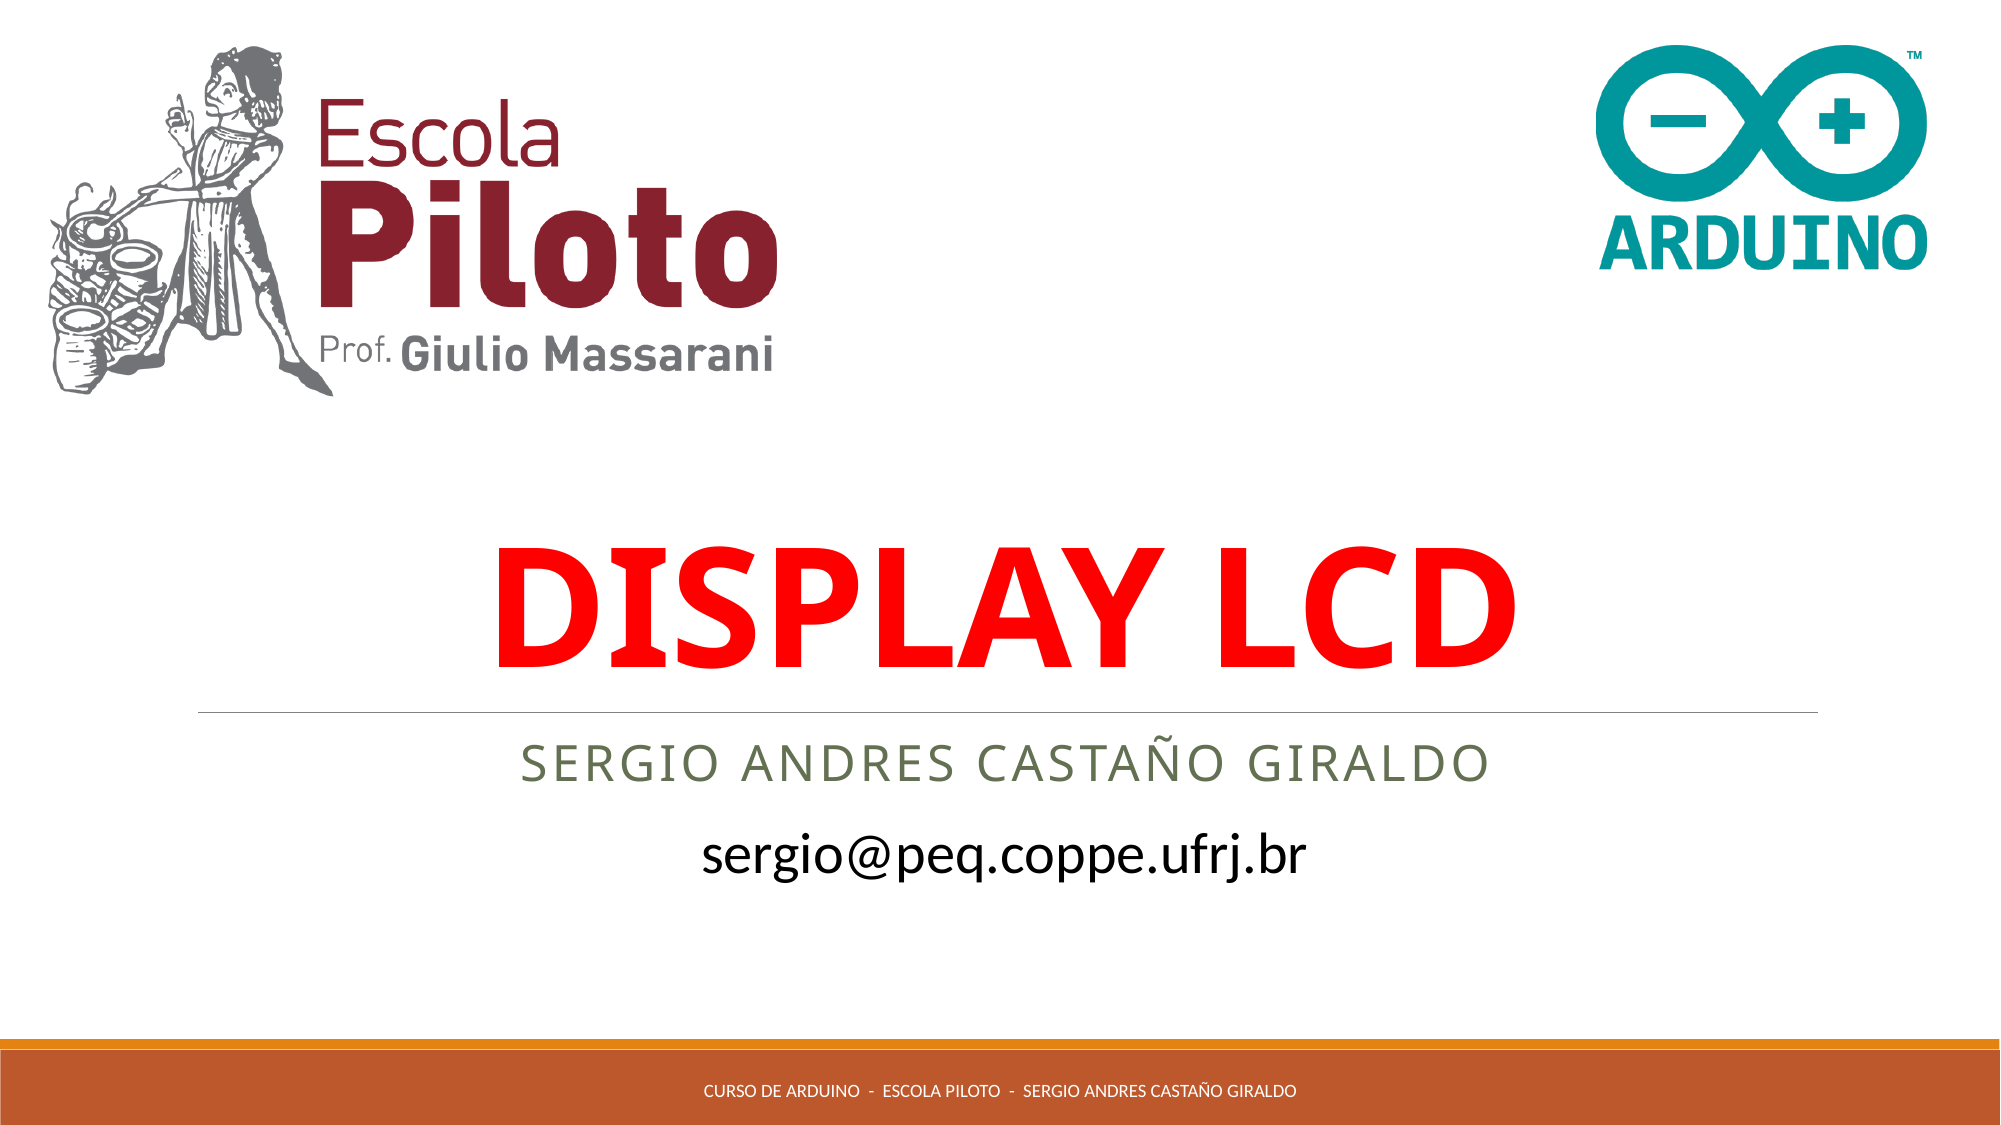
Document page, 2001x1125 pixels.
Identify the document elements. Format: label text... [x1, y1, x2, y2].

footer Curso de Arduino - Escola Piloto - Sergio Andres Castaño Giraldo [604, 1059, 1396, 1120]
picture [43, 25, 784, 418]
title DISPLAY LCD [180, 124, 1830, 710]
picture [1596, 44, 1927, 271]
subtitle SERGIO ANDRES CASTAÑO GIRALDO [180, 730, 1831, 919]
text_box sergio@peq.coppe.ufrj.br [686, 807, 1324, 893]
